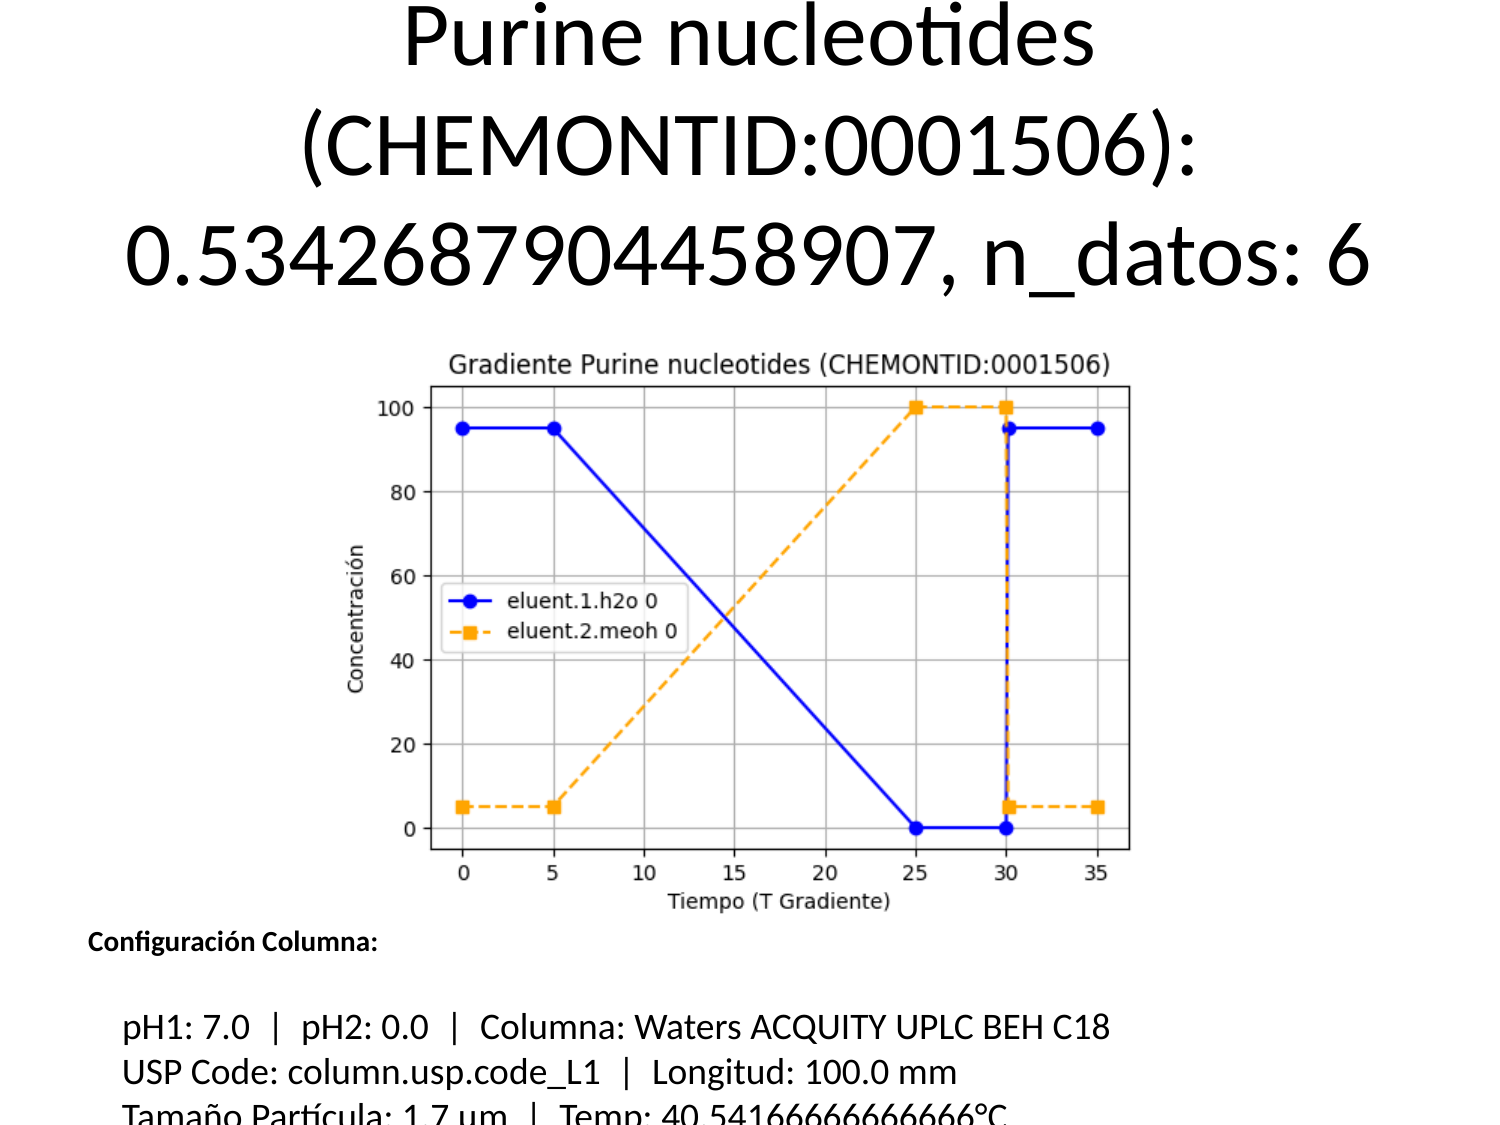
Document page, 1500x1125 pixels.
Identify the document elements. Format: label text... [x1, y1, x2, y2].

text_box Configuración Columna: pH1: 7.0 | pH2: 0.0 | Columna: Waters ACQUITY UPLC BEH C18 USP Code: column.usp.code_L1 | Longitud: 100.0 mm Tamaño Partícula: 1.7 µm | Temp: 40.54166666666666°C Flujo: 0.2 mL/min | T0: 1.1025 min [73, 869, 1127, 1125]
title Purine nucleotides (CHEMONTID:0001506): 0.5342687904458907, n_datos: 6 [75, 45, 1425, 233]
picture [317, 314, 1219, 915]
